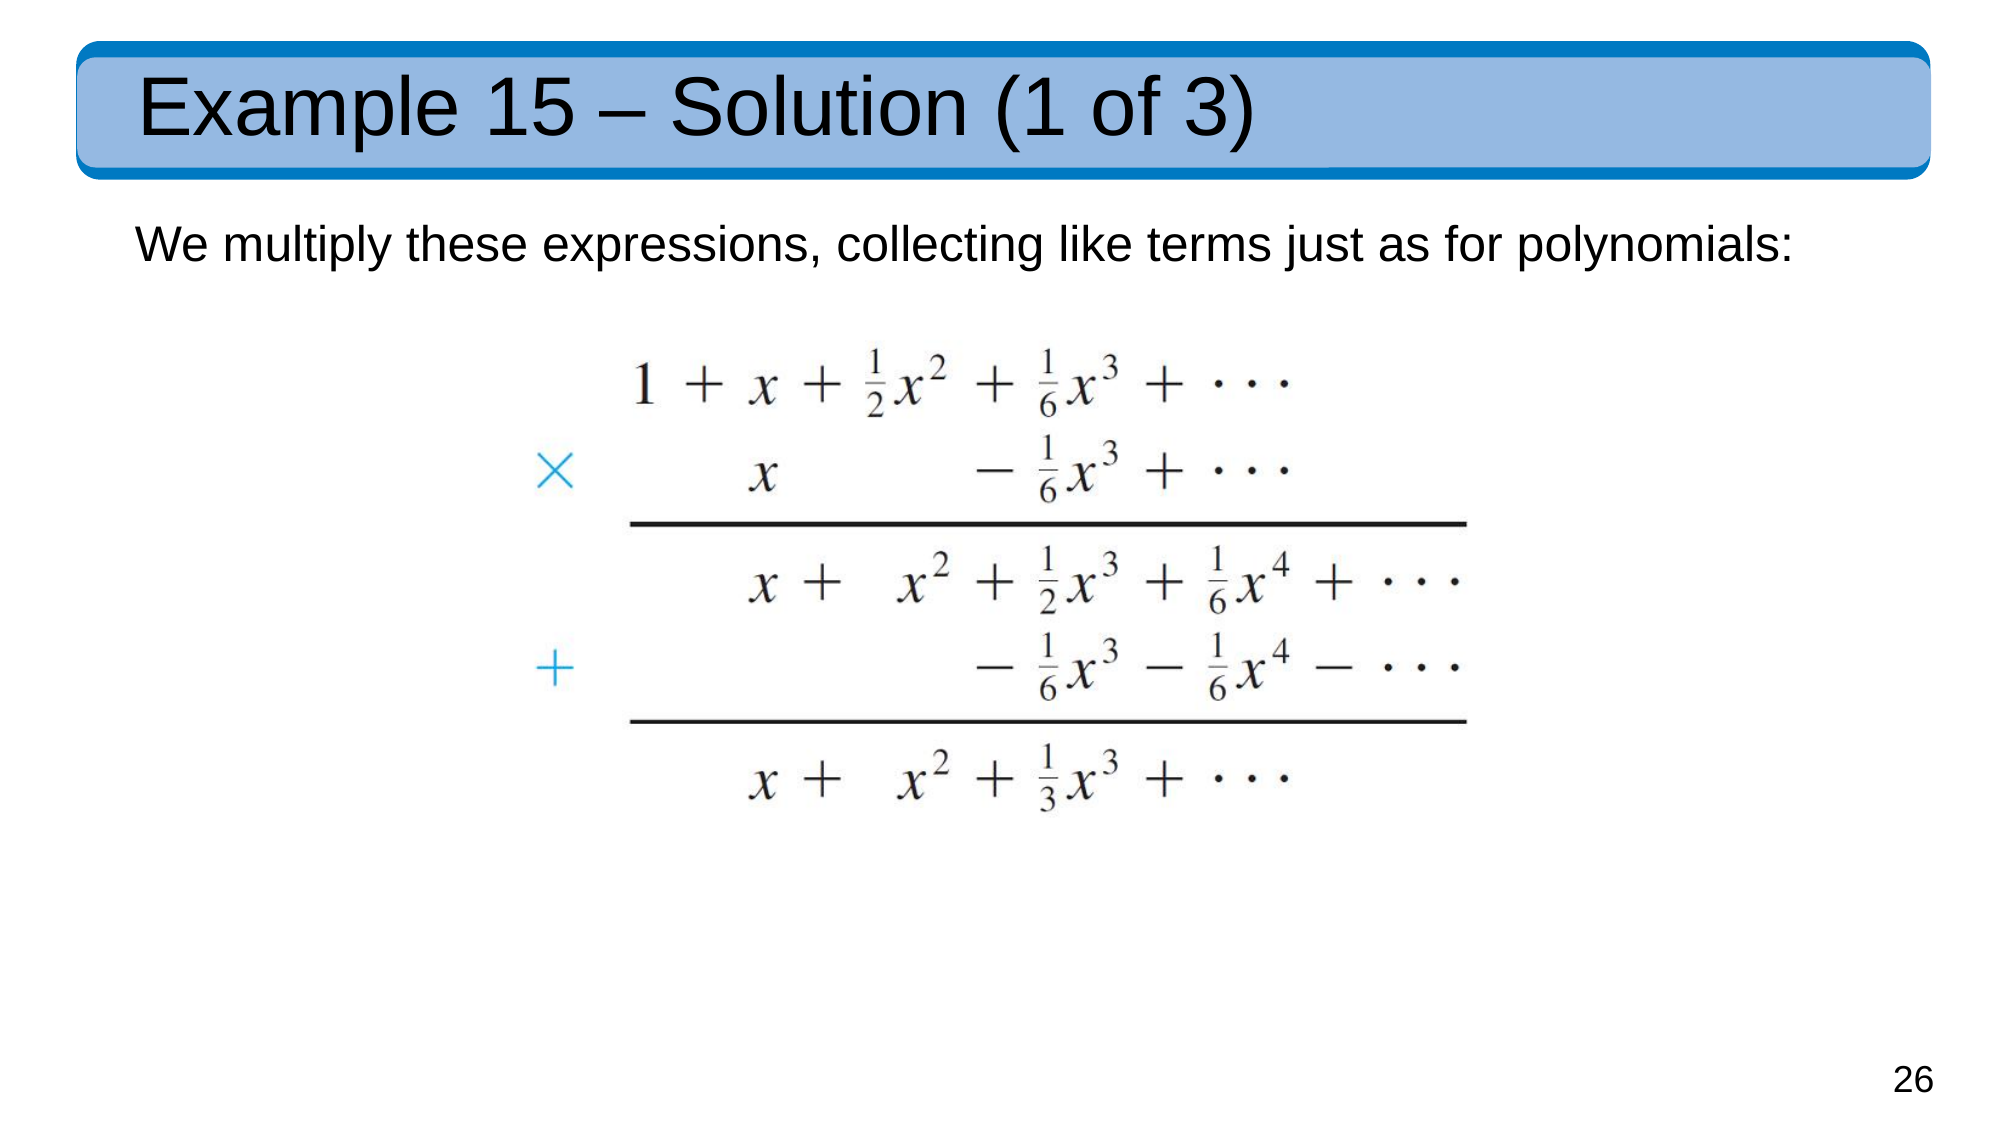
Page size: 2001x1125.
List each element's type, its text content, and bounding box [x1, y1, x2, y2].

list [496, 321, 1503, 859]
list We multiply these expressions, collecting like terms just as for polynomials: [120, 211, 1880, 290]
title Example 15 – Solution (1 of 3) [137, 63, 1863, 174]
